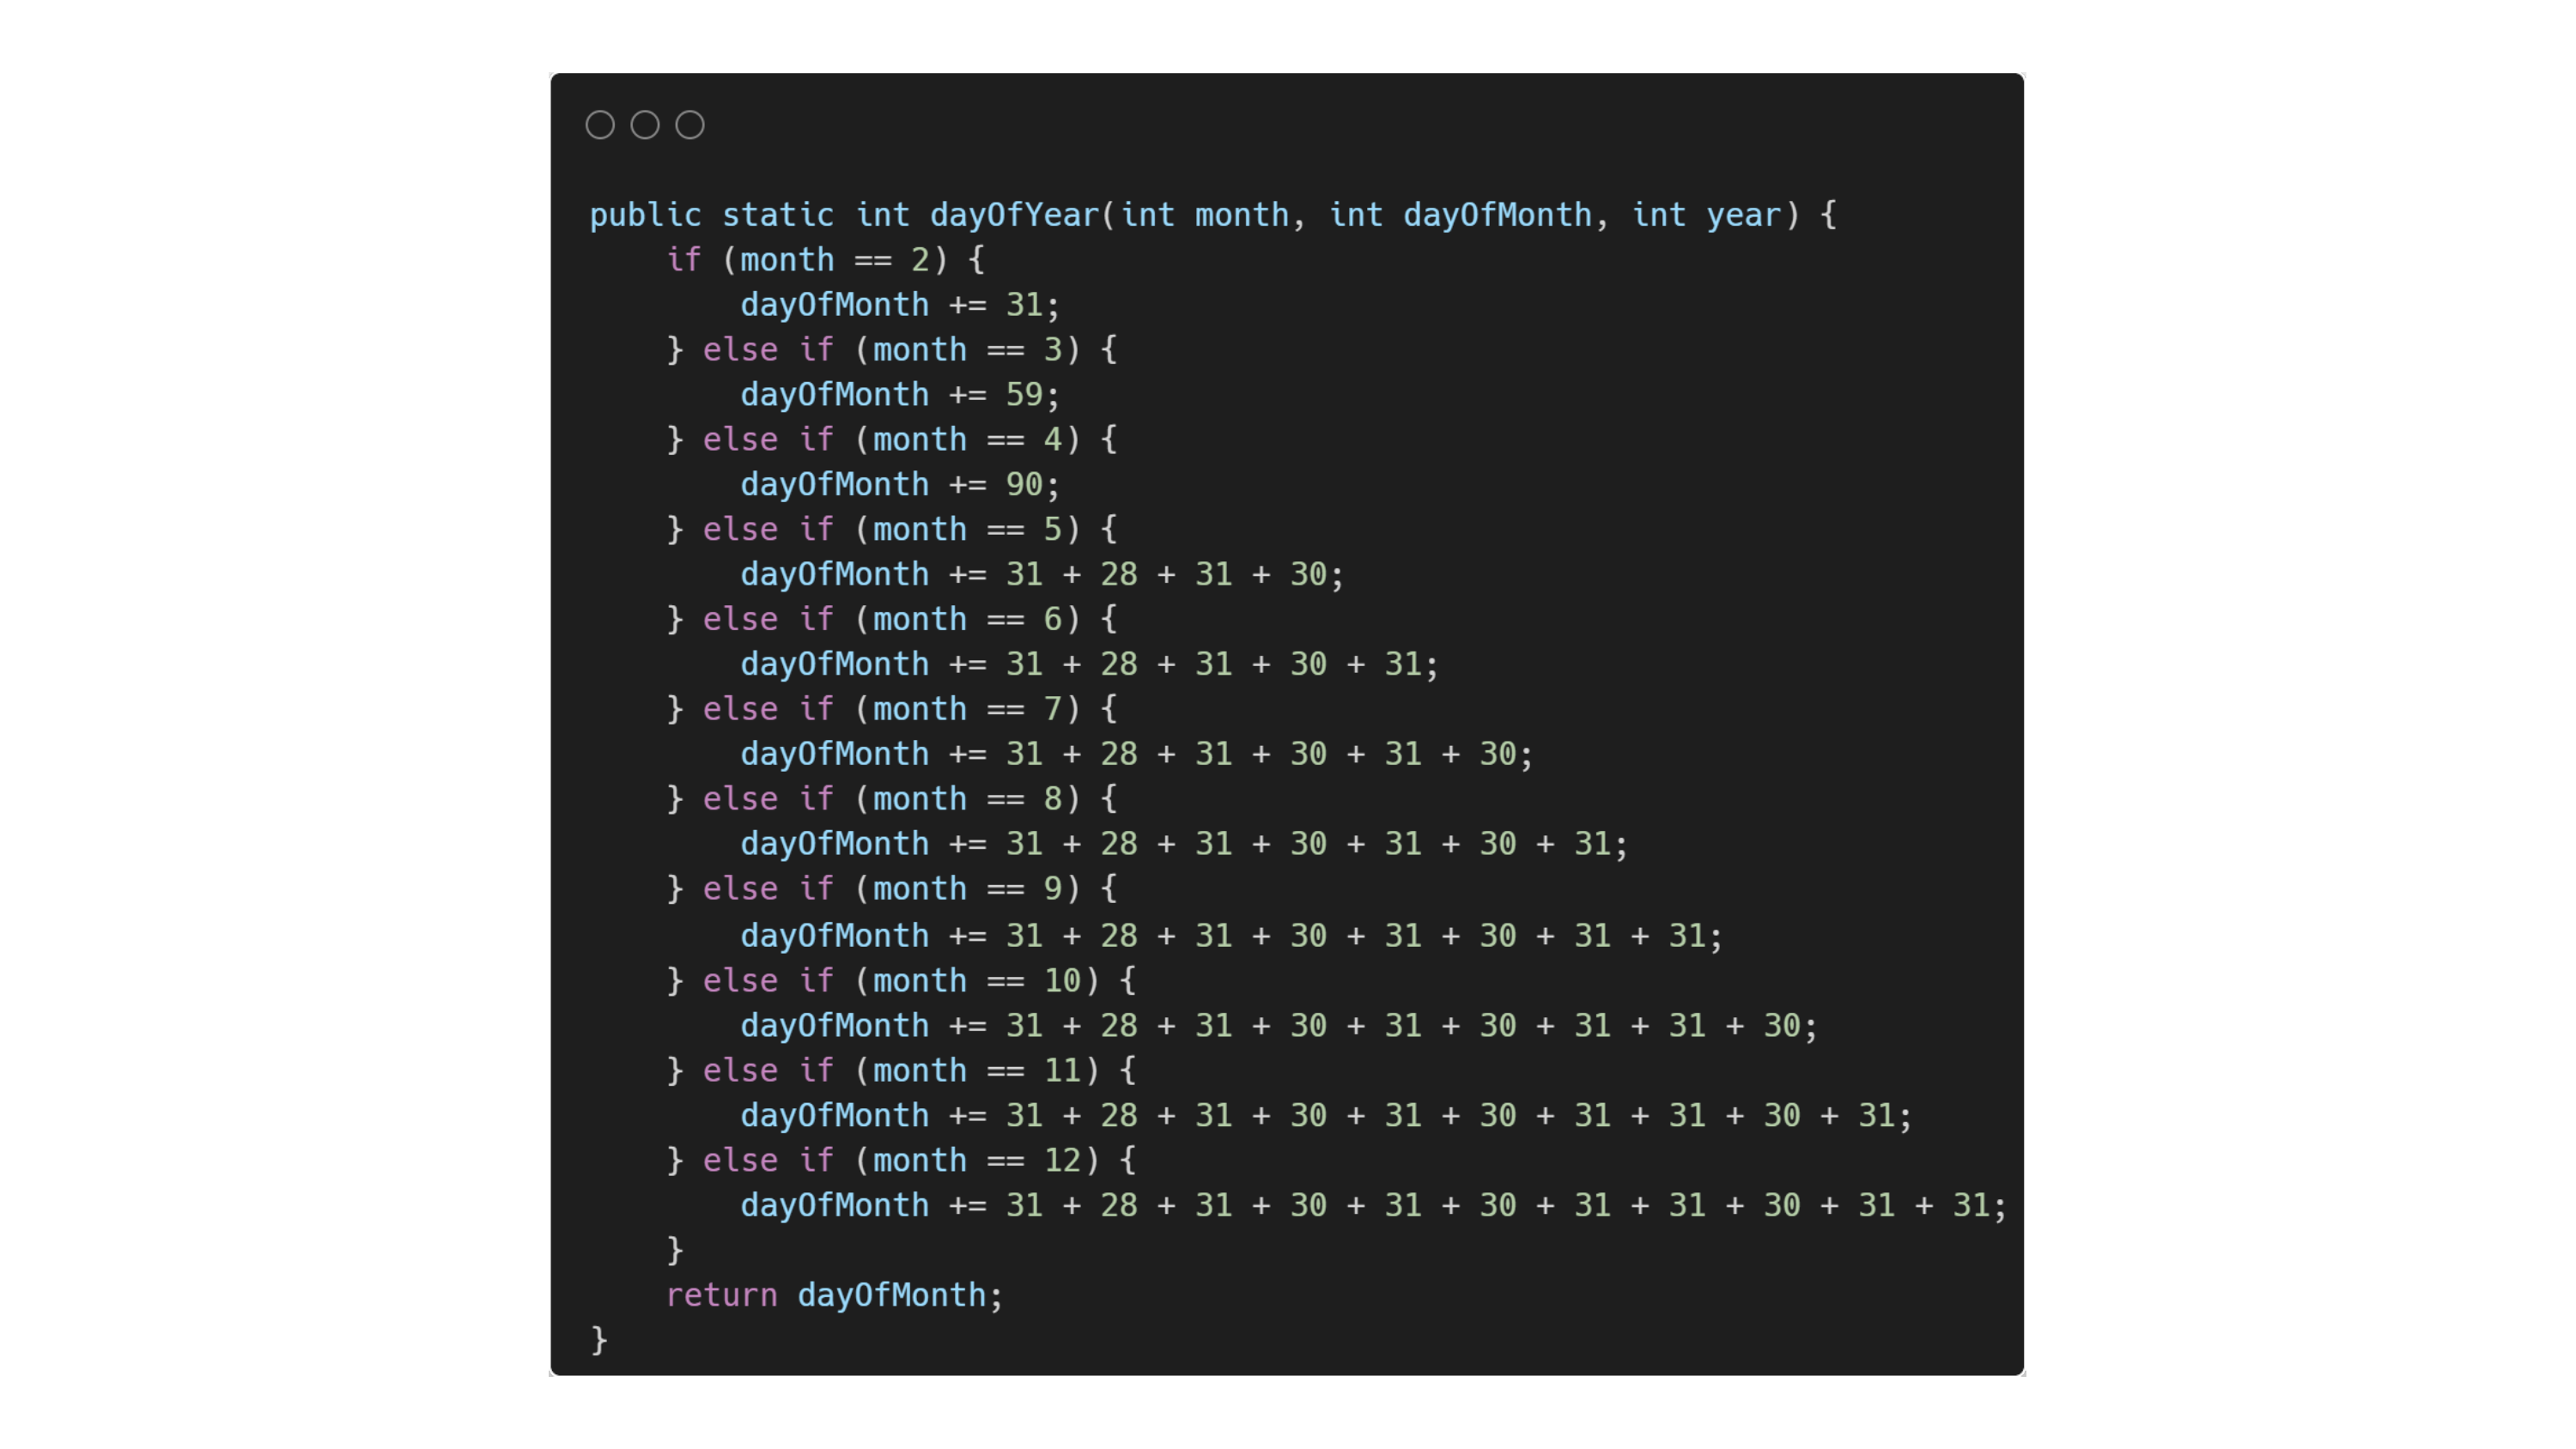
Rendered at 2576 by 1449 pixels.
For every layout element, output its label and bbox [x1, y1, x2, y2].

picture [549, 72, 2027, 1377]
